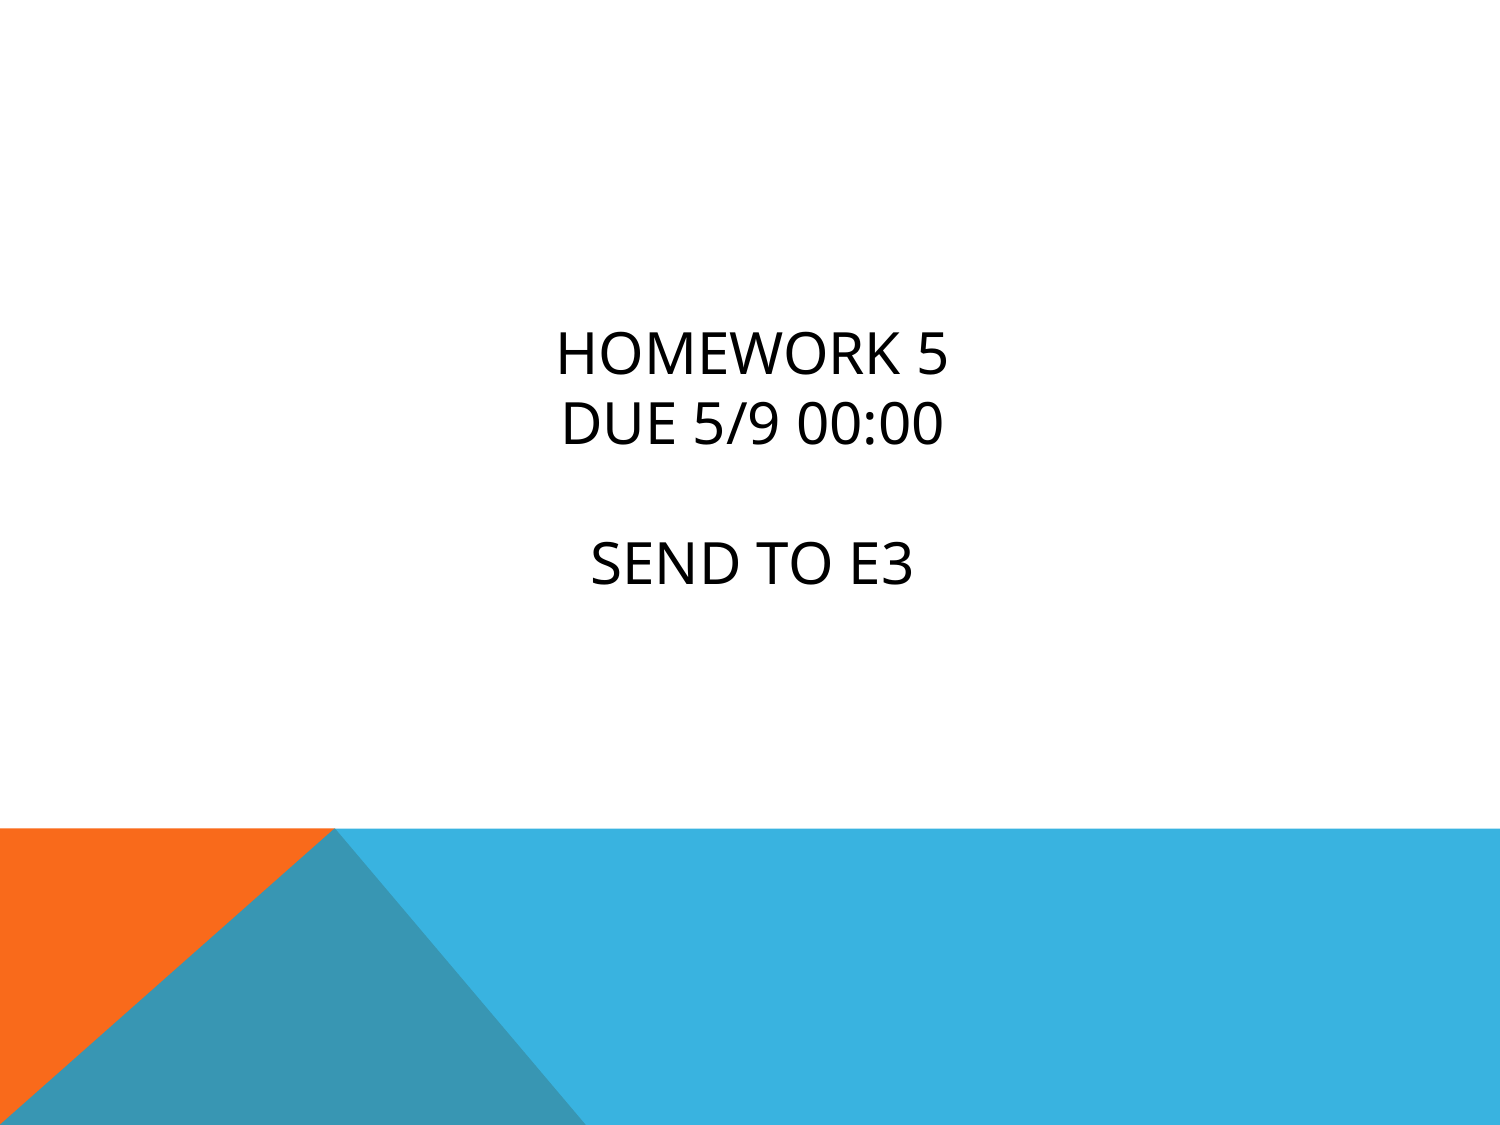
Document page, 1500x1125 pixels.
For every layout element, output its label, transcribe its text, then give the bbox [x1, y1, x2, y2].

title HOMEWORK 5 Due 5/9 00:00 send to e3 [135, 160, 1370, 752]
